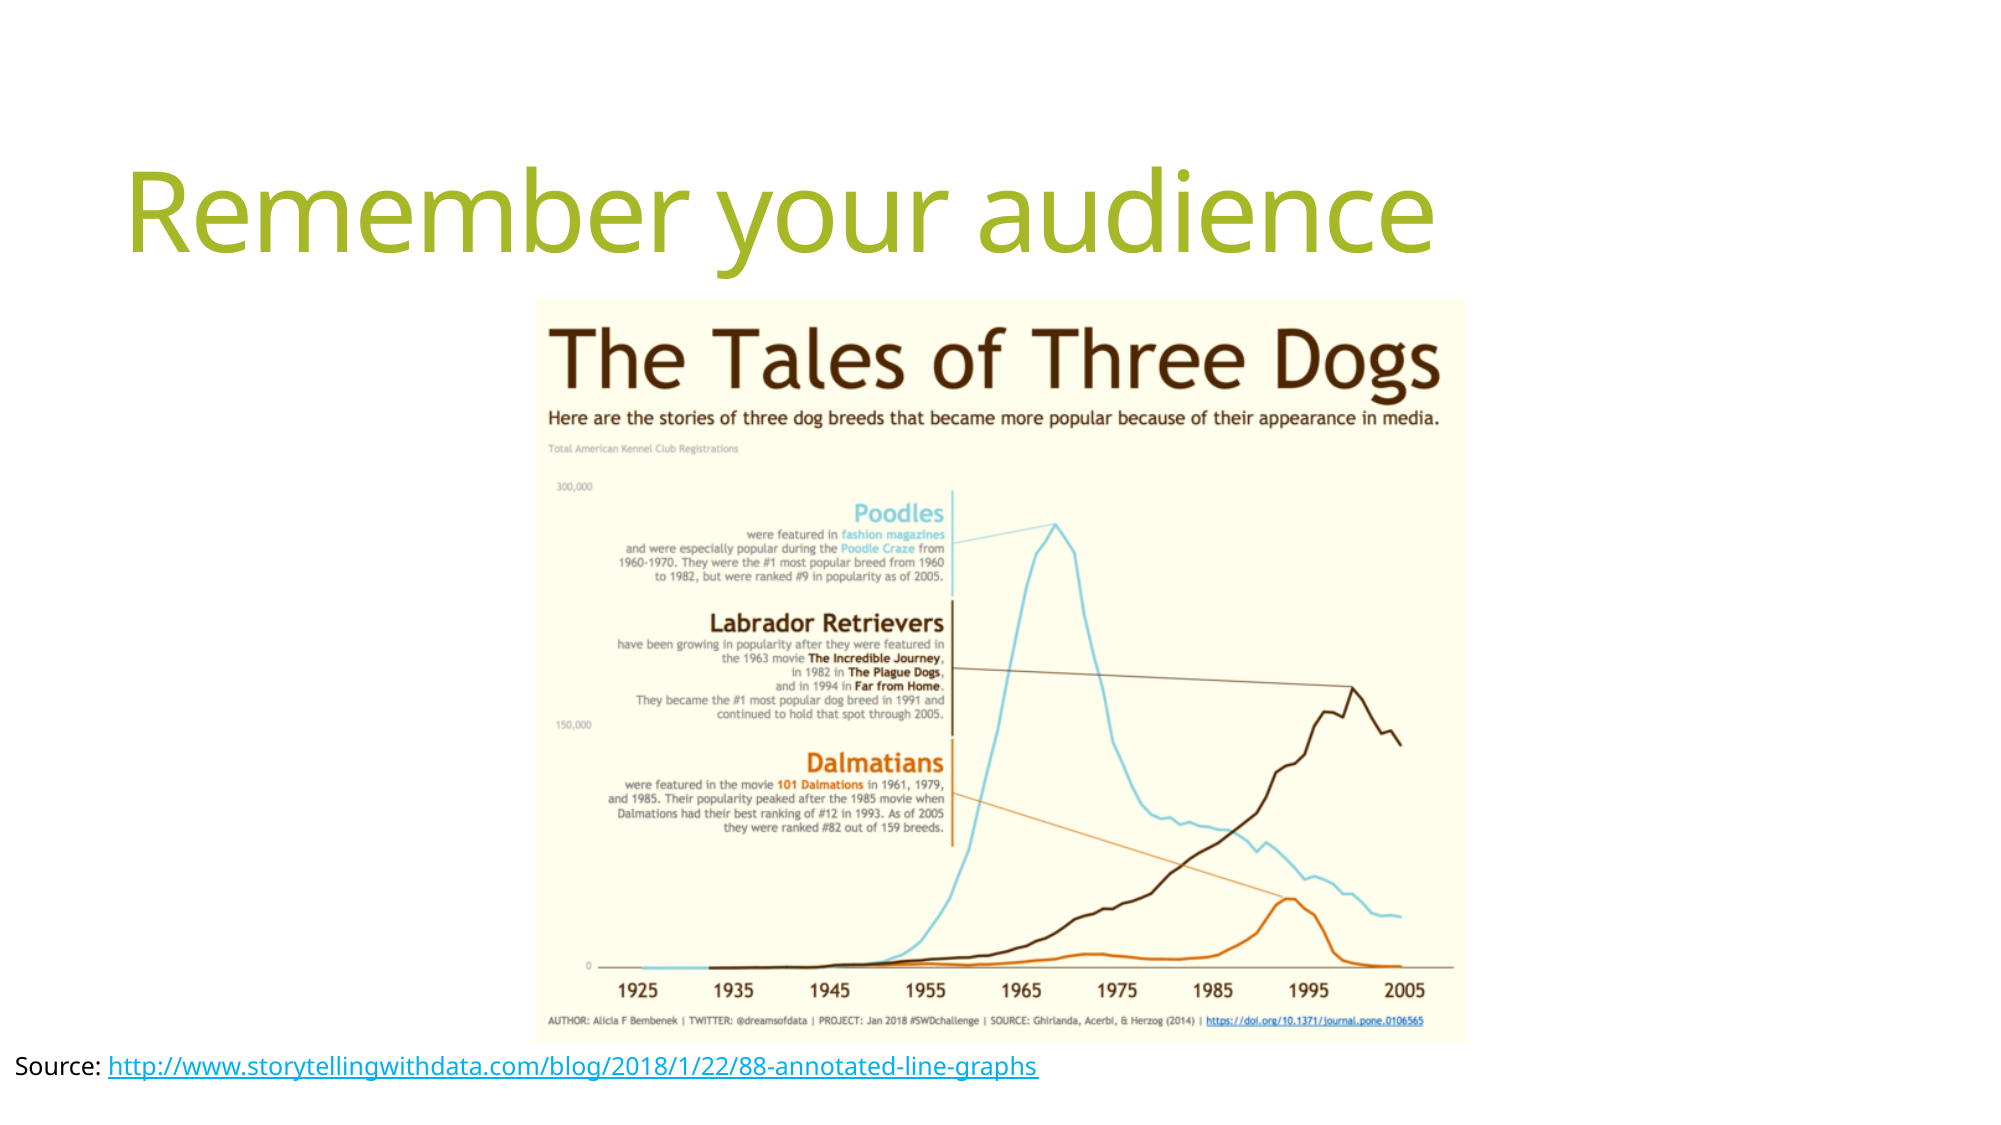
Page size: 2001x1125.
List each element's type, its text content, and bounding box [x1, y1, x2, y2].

title Remember your audience [107, 81, 1875, 354]
picture [534, 299, 1465, 1044]
text_box Source: http://www.storytellingwithdata.com/blog/2018/1/22/88-annotated-line-graphs [0, 1042, 1996, 1092]
